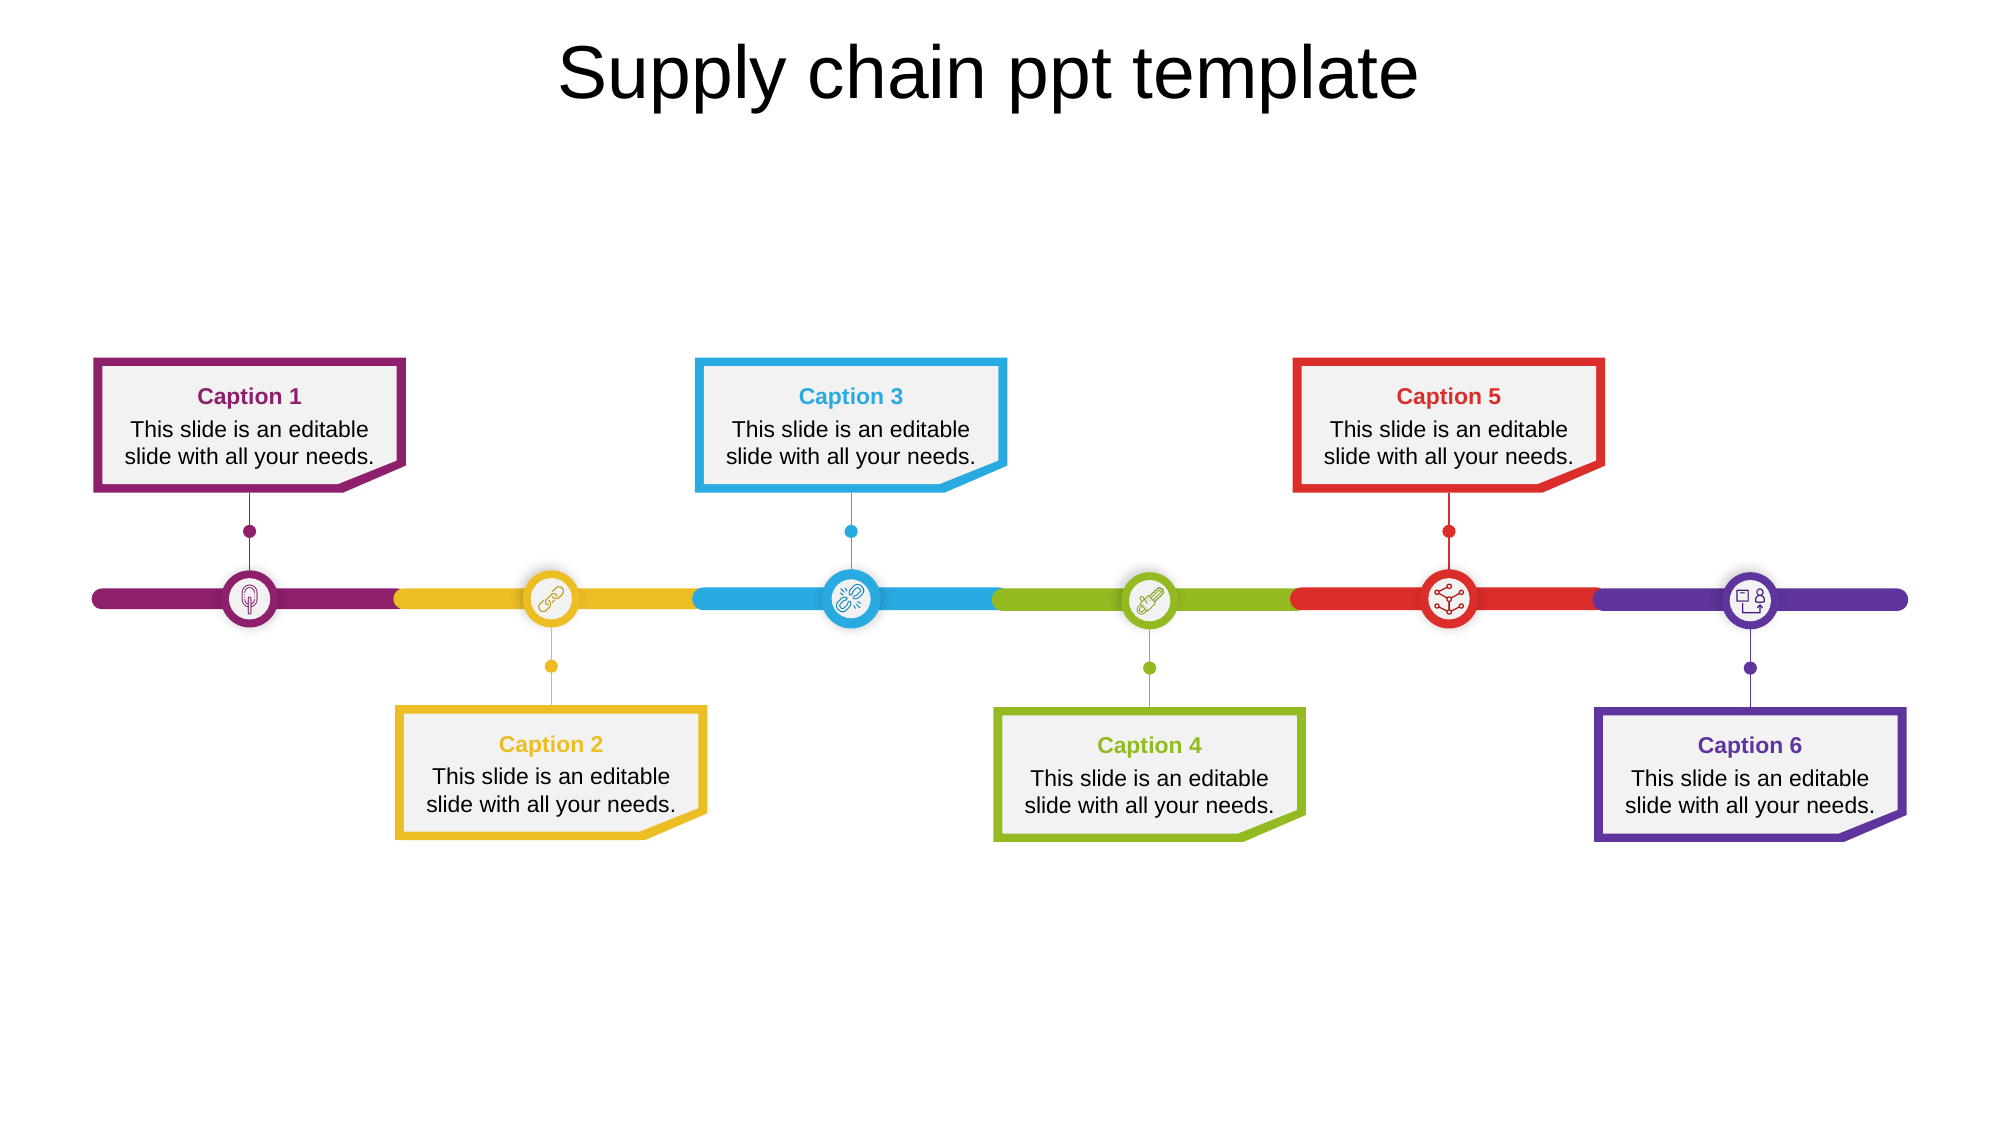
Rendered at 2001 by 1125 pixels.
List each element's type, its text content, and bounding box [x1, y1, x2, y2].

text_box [91, 357, 1909, 842]
text_box Supply chain ppt template [557, 23, 1443, 114]
